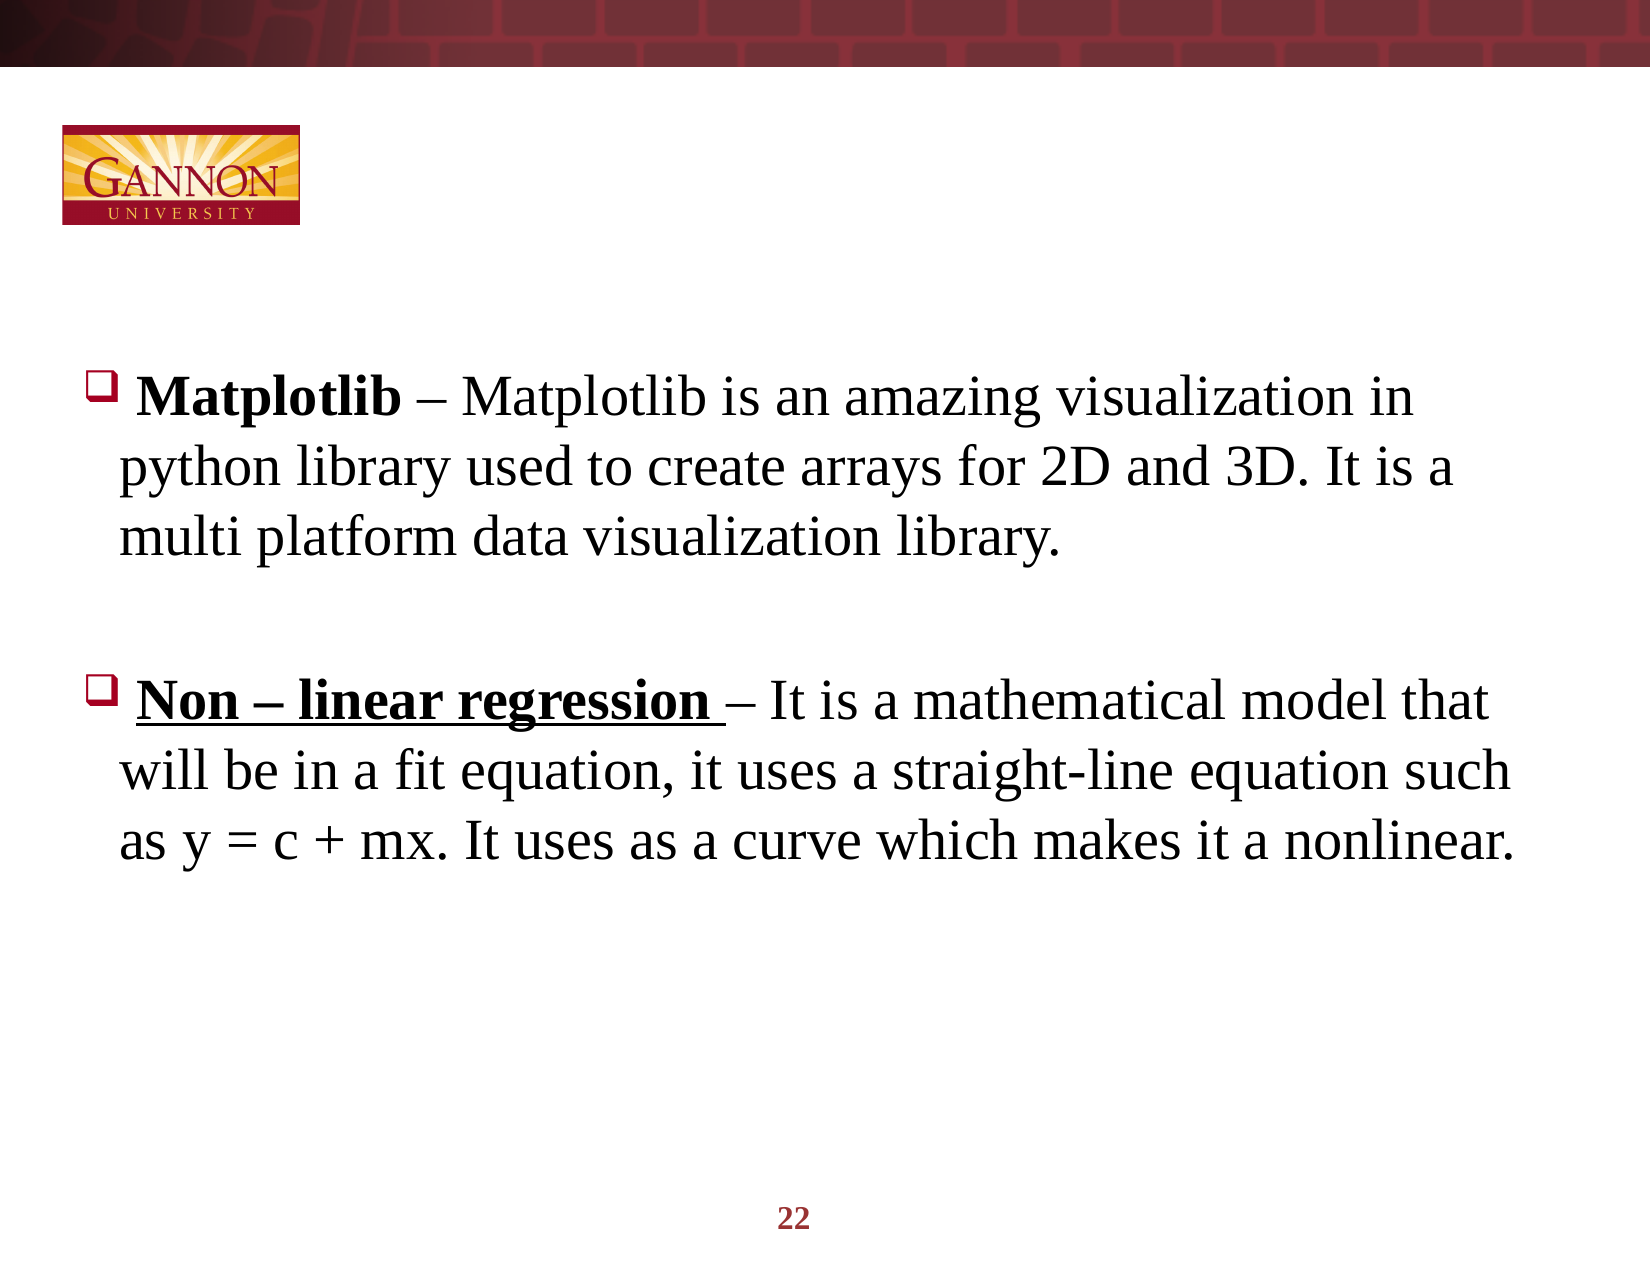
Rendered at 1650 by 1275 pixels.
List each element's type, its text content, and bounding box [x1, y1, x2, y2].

list Matplotlib – Matplotlib is an amazing visualization in python library used to create arrays for 2D and 3D. It is a multi platform data visualization library. Non – linear regression – It is a mathematical model that will be in a fit equation, it uses a straight-line equation such as y = c + mx. It uses as a curve which makes it a nonlinear. [74, 272, 1534, 1163]
slide_number 22 [674, 1187, 913, 1251]
